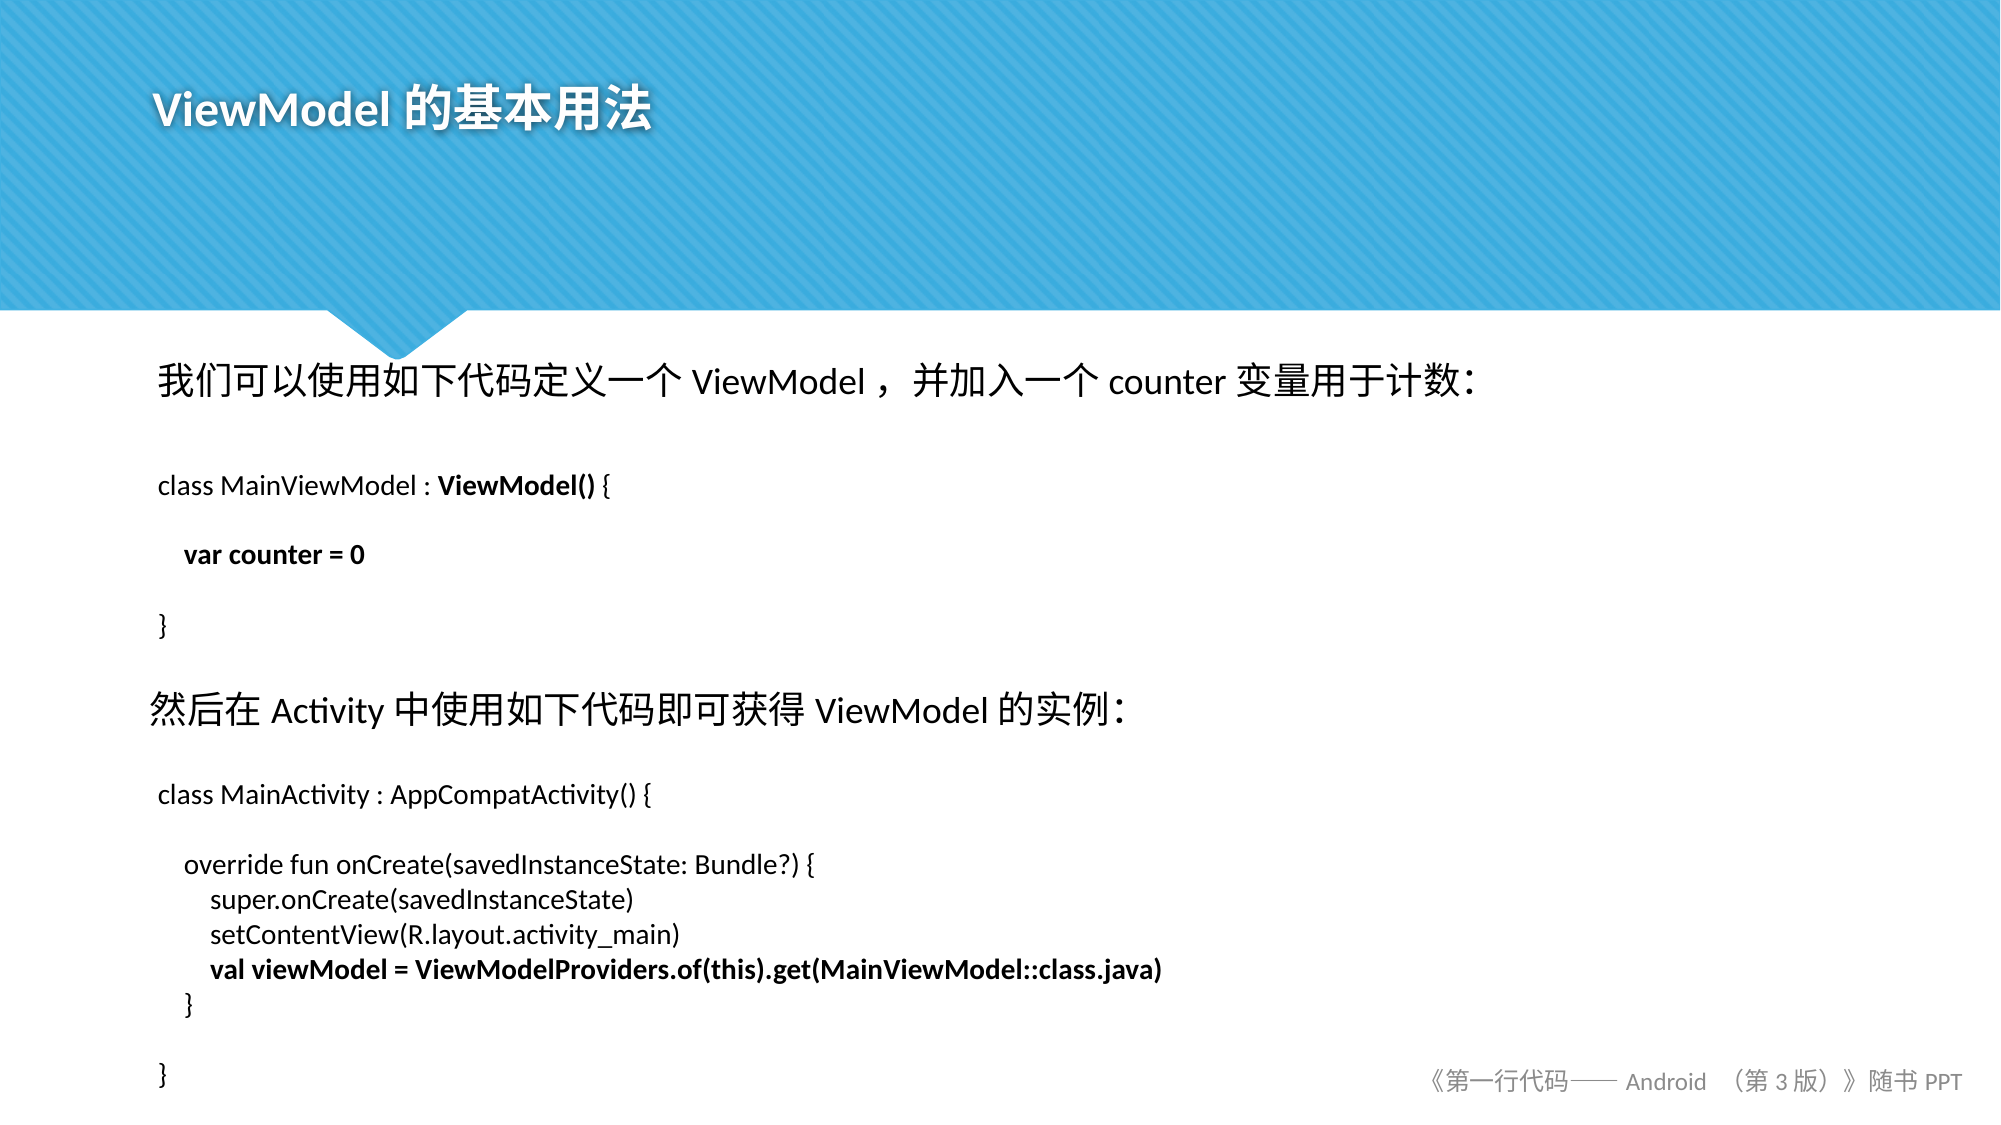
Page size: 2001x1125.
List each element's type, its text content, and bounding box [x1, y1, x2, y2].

text_box 我们可以使用如下代码定义一个ViewModel，并加入一个counter变量用于计数： [143, 349, 1869, 410]
title ViewModel的基本用法 [137, 59, 1863, 144]
text_box class MainActivity : AppCompatActivity() { override fun onCreate(savedInstanceState: Bundle?) { super.onCreate(savedInstanceState) setContentView(R.layout.activity_main) val viewModel = ViewModelProviders.of(this).get(MainViewModel::class.java) } } [143, 768, 1715, 1098]
text_box 然后在Activity中使用如下代码即可获得ViewModel的实例： [135, 678, 1163, 739]
text_box class MainViewModel : ViewModel() { var counter = 0 } [143, 458, 1144, 649]
